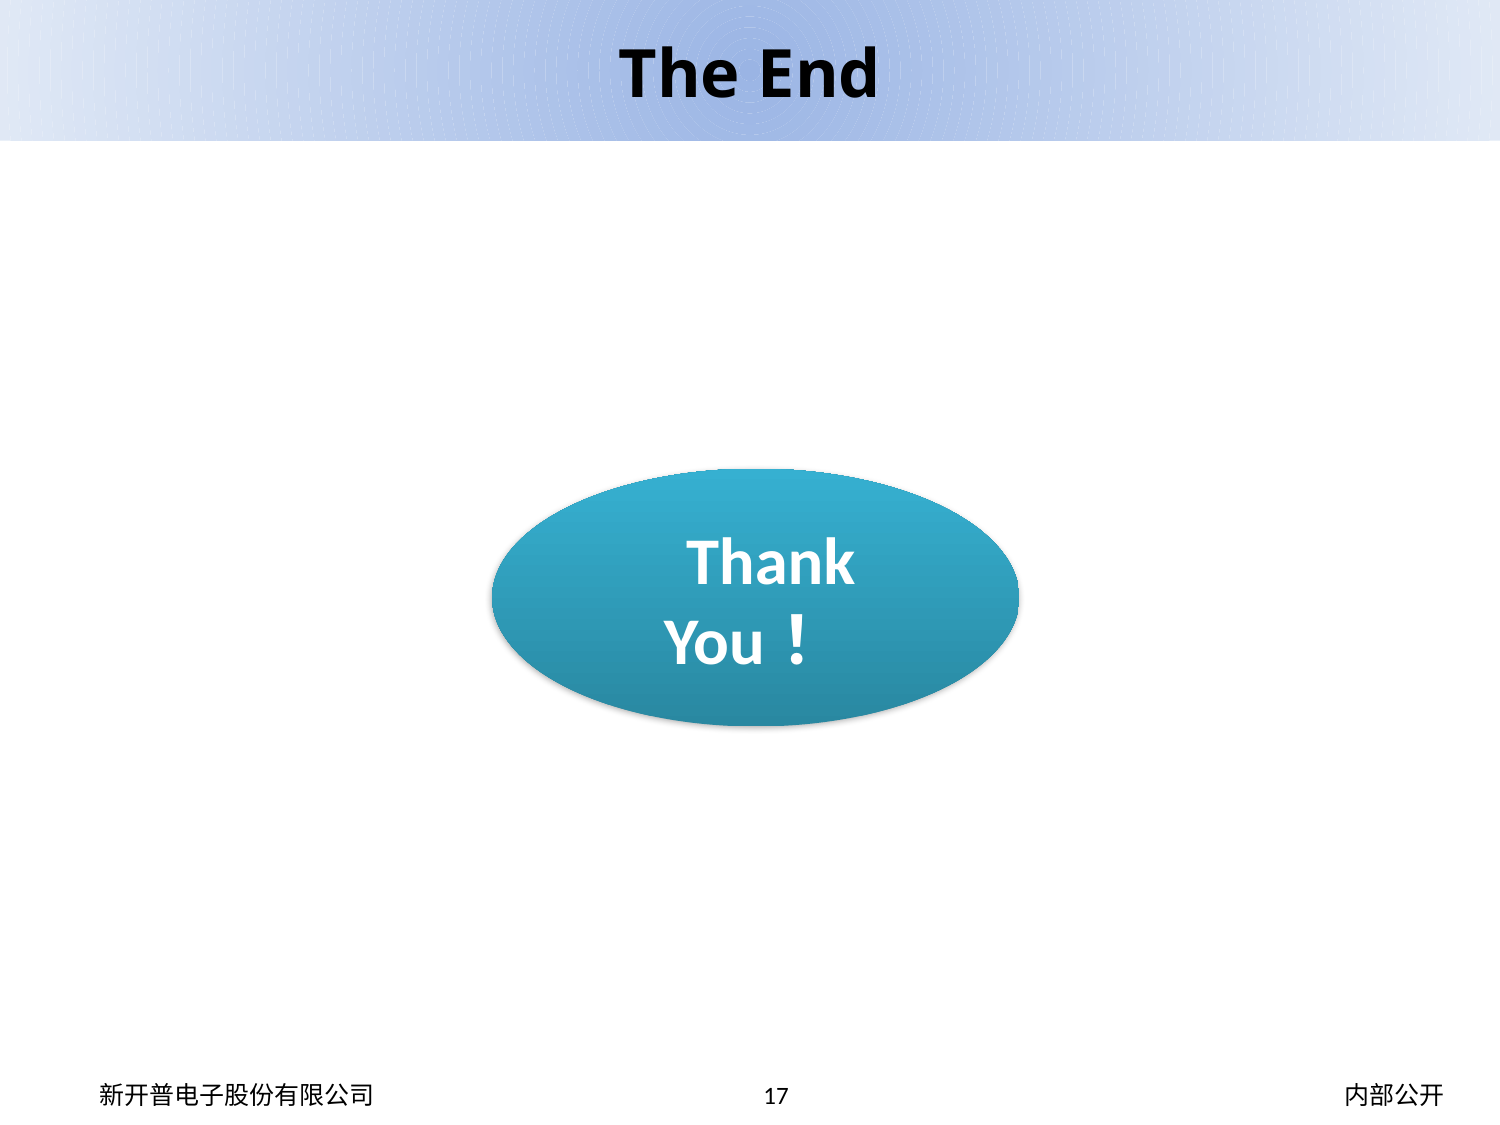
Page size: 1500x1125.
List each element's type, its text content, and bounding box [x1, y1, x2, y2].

text_box Thank You！ [492, 468, 1020, 727]
text_box 内部公开 [1288, 1065, 1500, 1125]
slide_number 17 [738, 1065, 804, 1125]
text_box The End [0, 0, 1500, 141]
footer 新开普电子股份有限公司 [40, 1065, 434, 1125]
